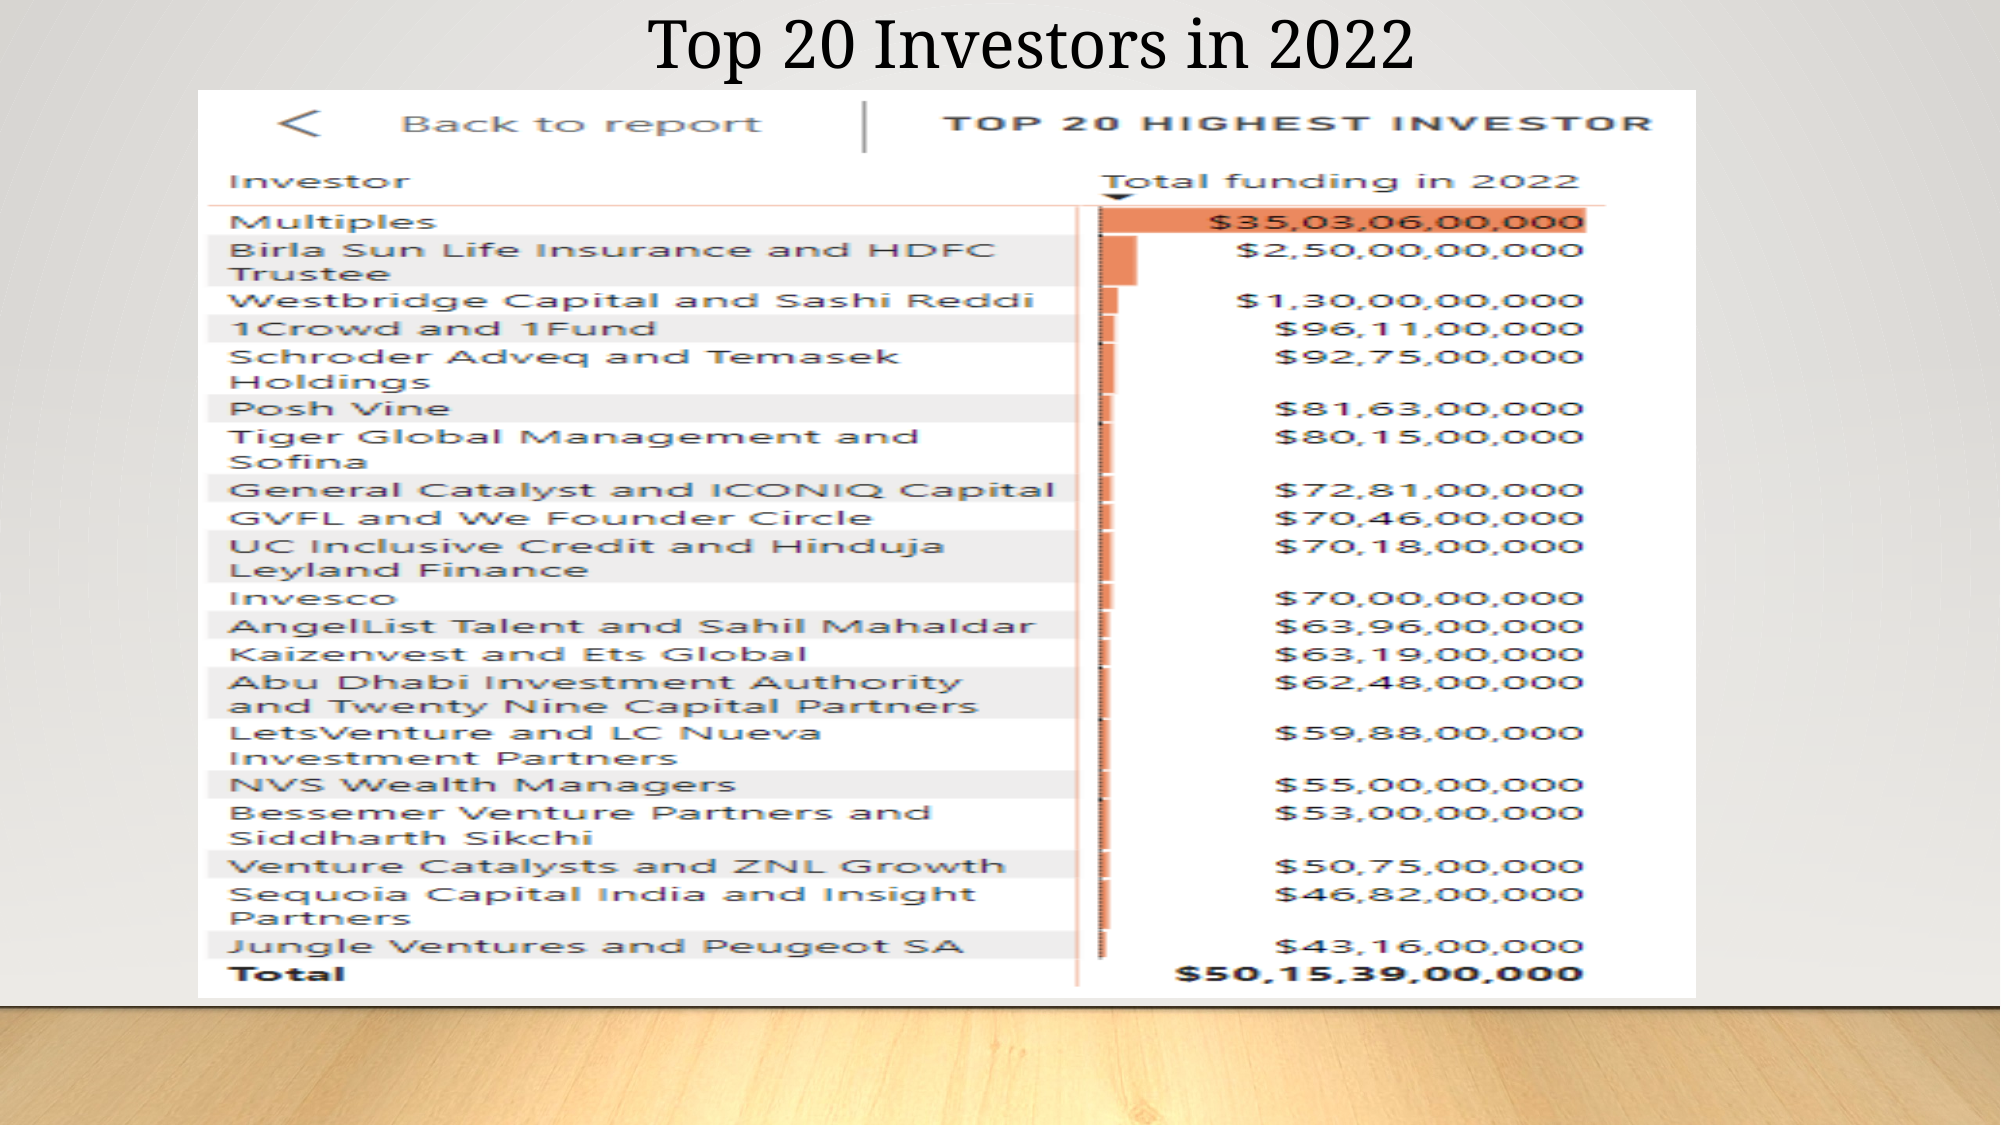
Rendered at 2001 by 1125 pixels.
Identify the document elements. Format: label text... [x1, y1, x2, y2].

picture [0, 1006, 2000, 1125]
picture [198, 89, 1697, 999]
title Top 20 Investors in 2022 [251, 0, 1814, 91]
